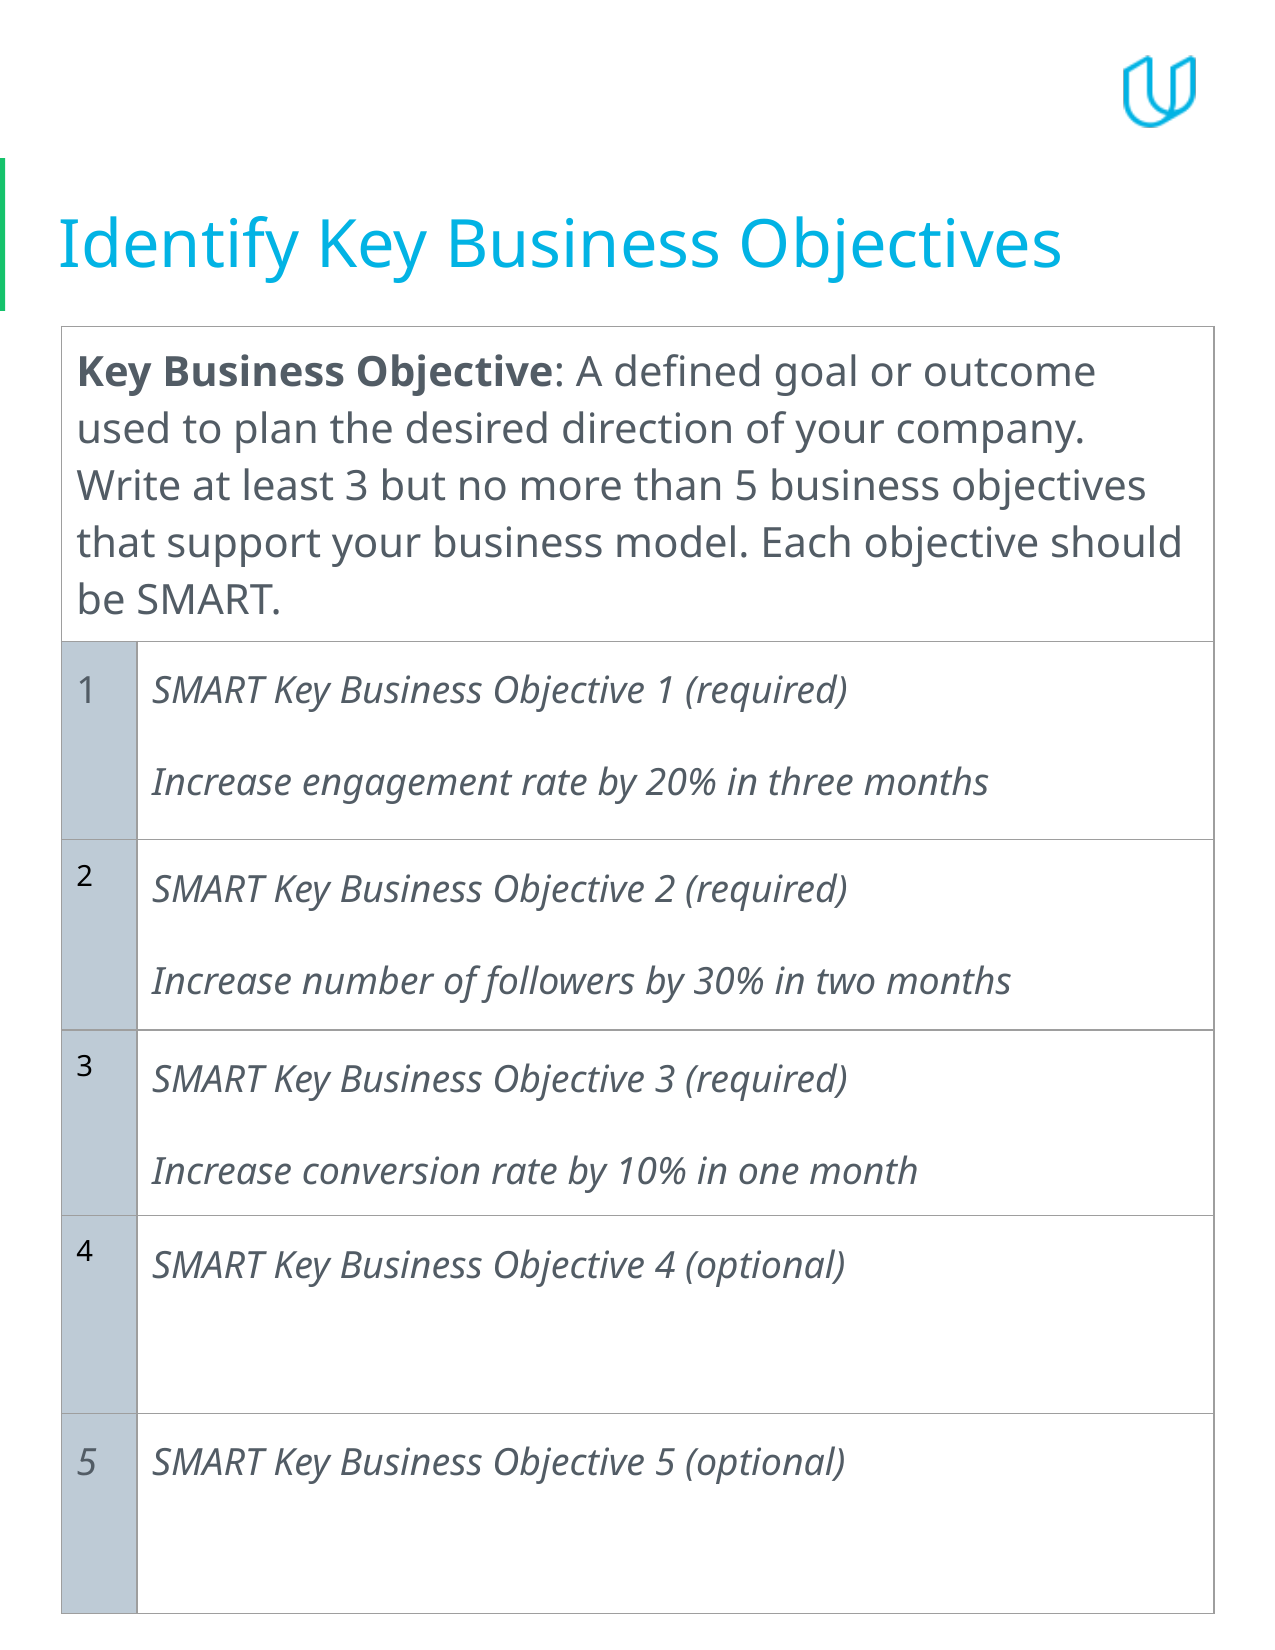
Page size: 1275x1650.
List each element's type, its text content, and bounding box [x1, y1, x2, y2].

title Identify Key Business Objectives [43, 142, 1232, 327]
table_cell SMART Key Business Objective 3 (required) Increase conversion rate by 10% in one month [138, 1031, 1213, 1215]
table_cell SMART Key Business Objective 1 (required) Increase engagement rate by 20% in three months [138, 642, 1213, 839]
table_cell 1 [62, 642, 136, 839]
table_header Key Business Objective: A defined goal or outcome used to plan the desired direction of your company. Write at least 3 but no more than 5 business objectives that support your business model. Each objective should be SMART. [62, 327, 1213, 641]
picture [1088, 20, 1232, 142]
table_cell 4 [62, 1216, 136, 1413]
table_cell SMART Key Business Objective 2 (required) Increase number of followers by 30% in two months [138, 840, 1213, 1029]
table_cell SMART Key Business Objective 5 (optional) [138, 1414, 1213, 1613]
table_cell 2 [62, 840, 136, 1029]
table_cell 3 [62, 1031, 136, 1215]
table_cell 5 [62, 1414, 136, 1613]
table_cell SMART Key Business Objective 4 (optional) [138, 1216, 1213, 1413]
